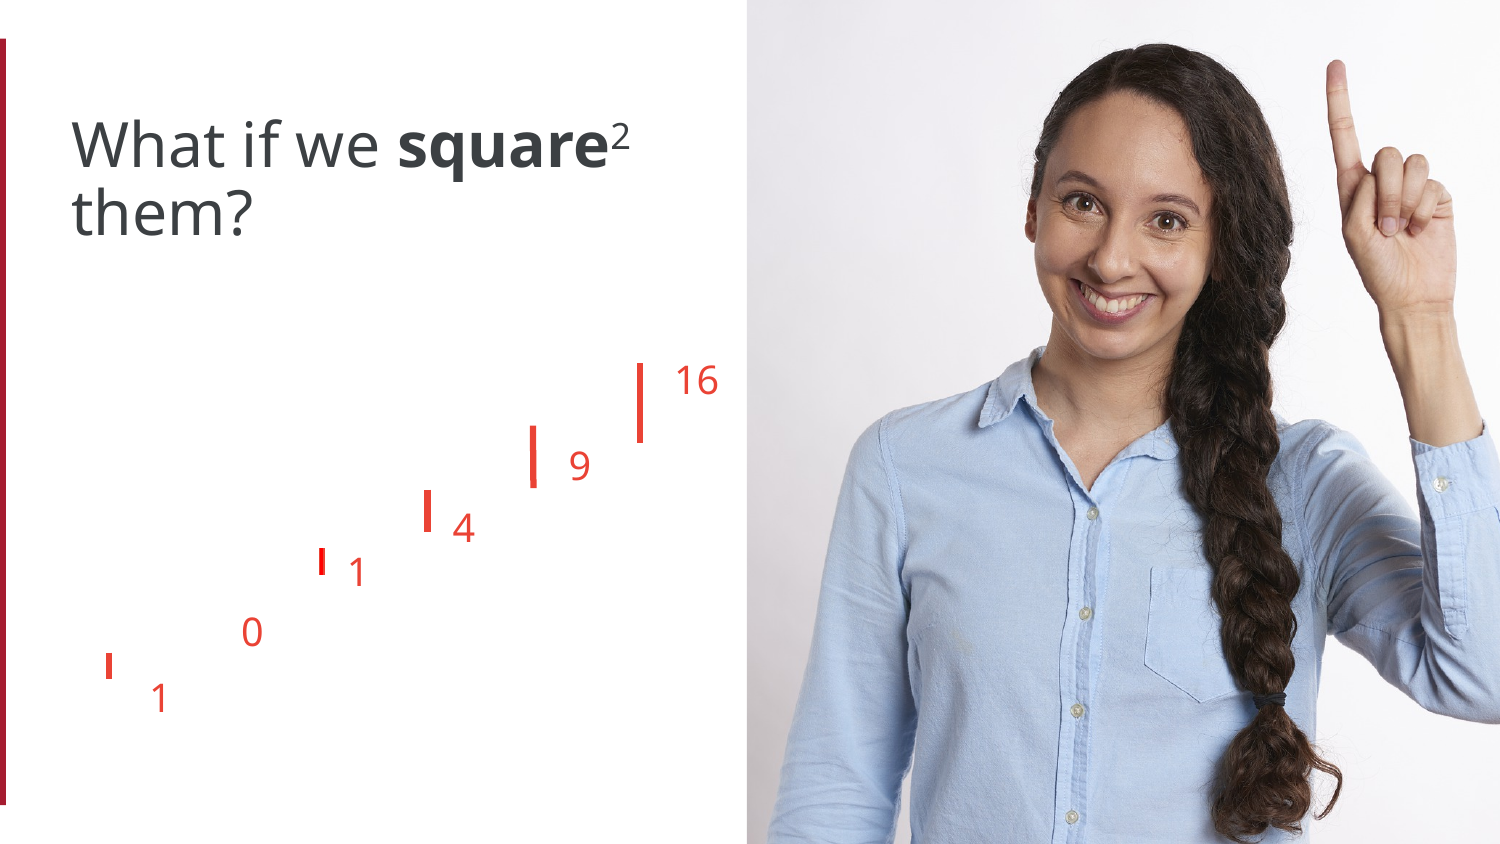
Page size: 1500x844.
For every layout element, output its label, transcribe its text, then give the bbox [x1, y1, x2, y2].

text_box 4 [437, 488, 544, 566]
text_box 9 [553, 425, 660, 504]
picture [746, 0, 1500, 844]
text_box 0 [226, 592, 332, 670]
title What if we square2 them? [56, 99, 691, 259]
text_box 1 [331, 531, 438, 610]
text_box 16 [659, 339, 741, 418]
text_box 1 [134, 657, 240, 736]
